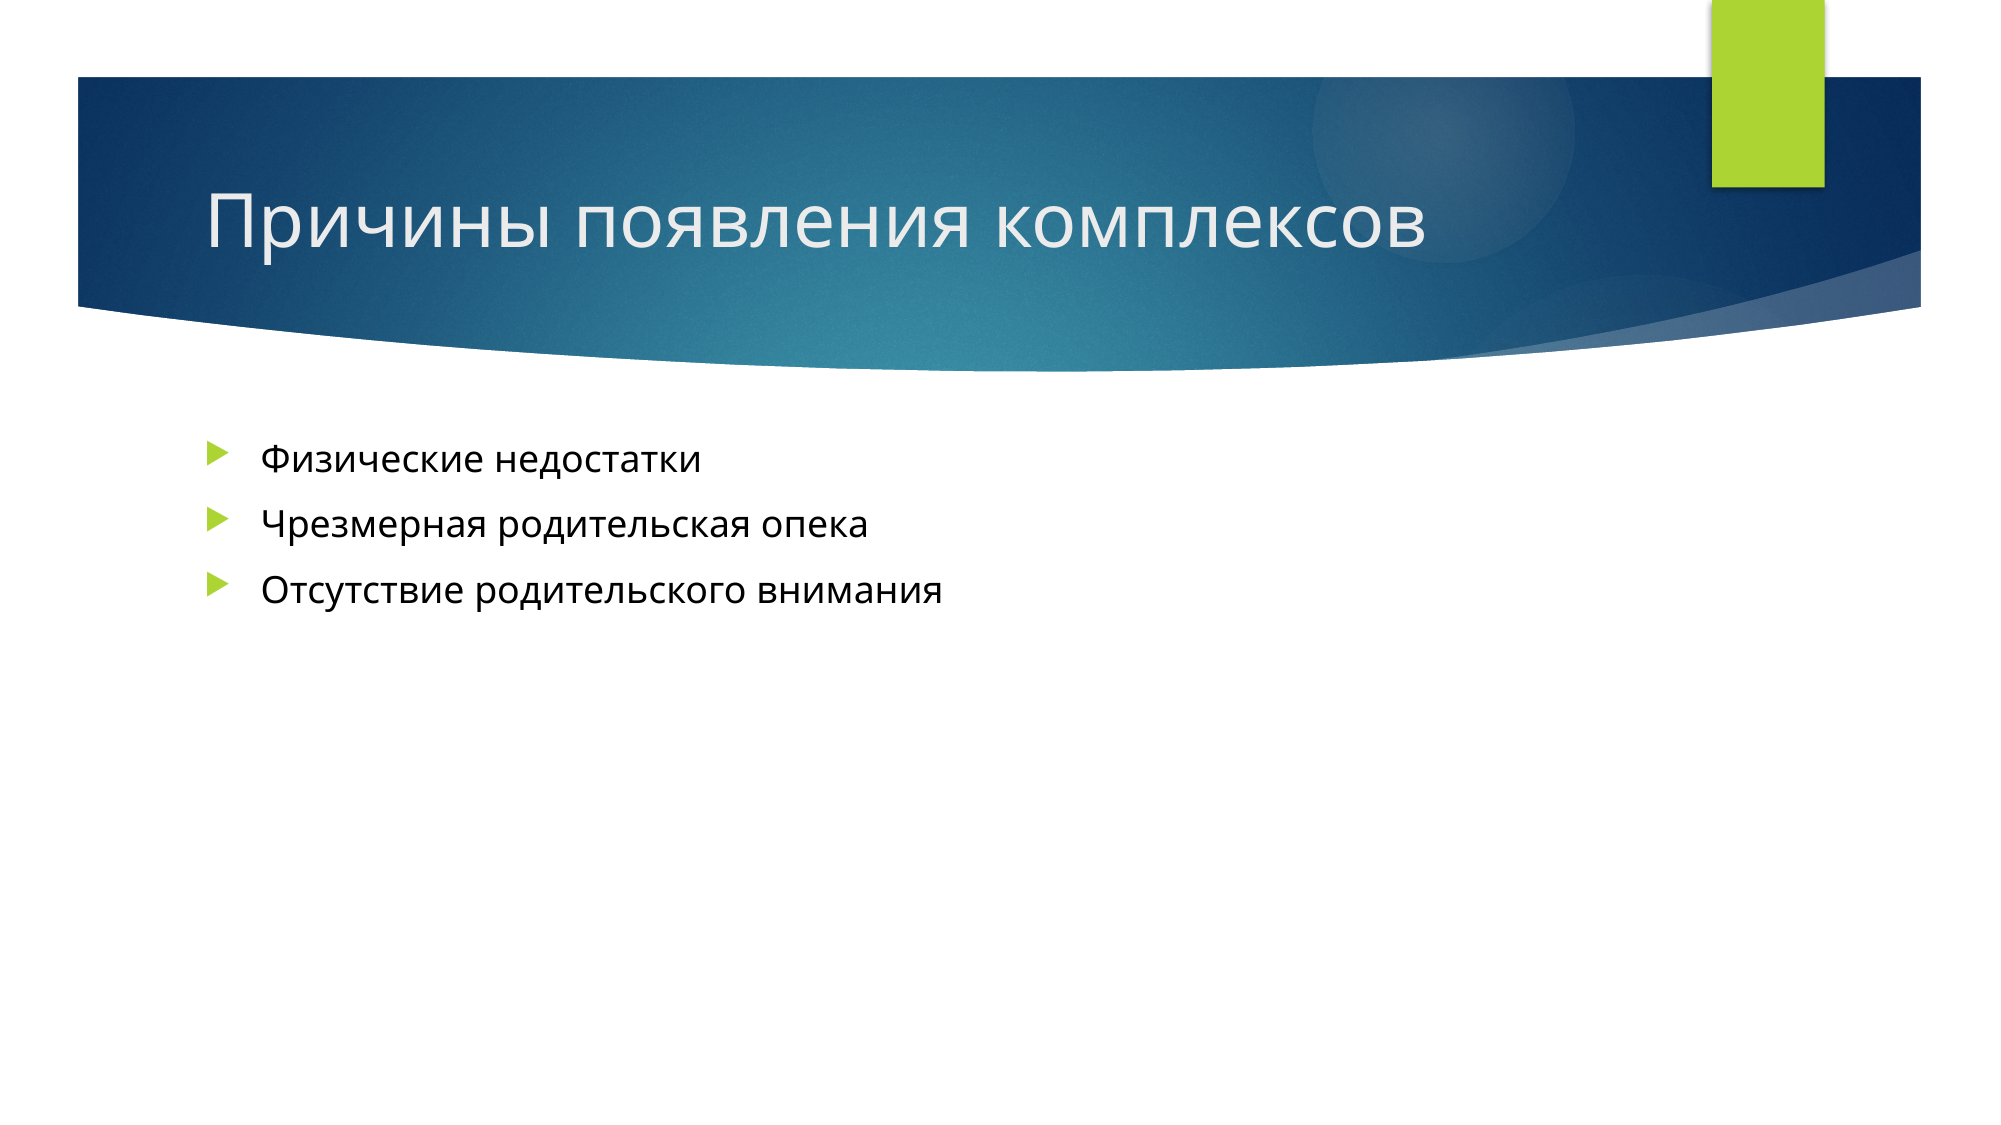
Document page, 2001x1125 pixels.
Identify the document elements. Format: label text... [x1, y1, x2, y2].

list Физические недостатки Чрезмерная родительская опека Отсутствие родительского внимания [189, 427, 1627, 988]
title Причины появления комплексов [189, 159, 1627, 276]
